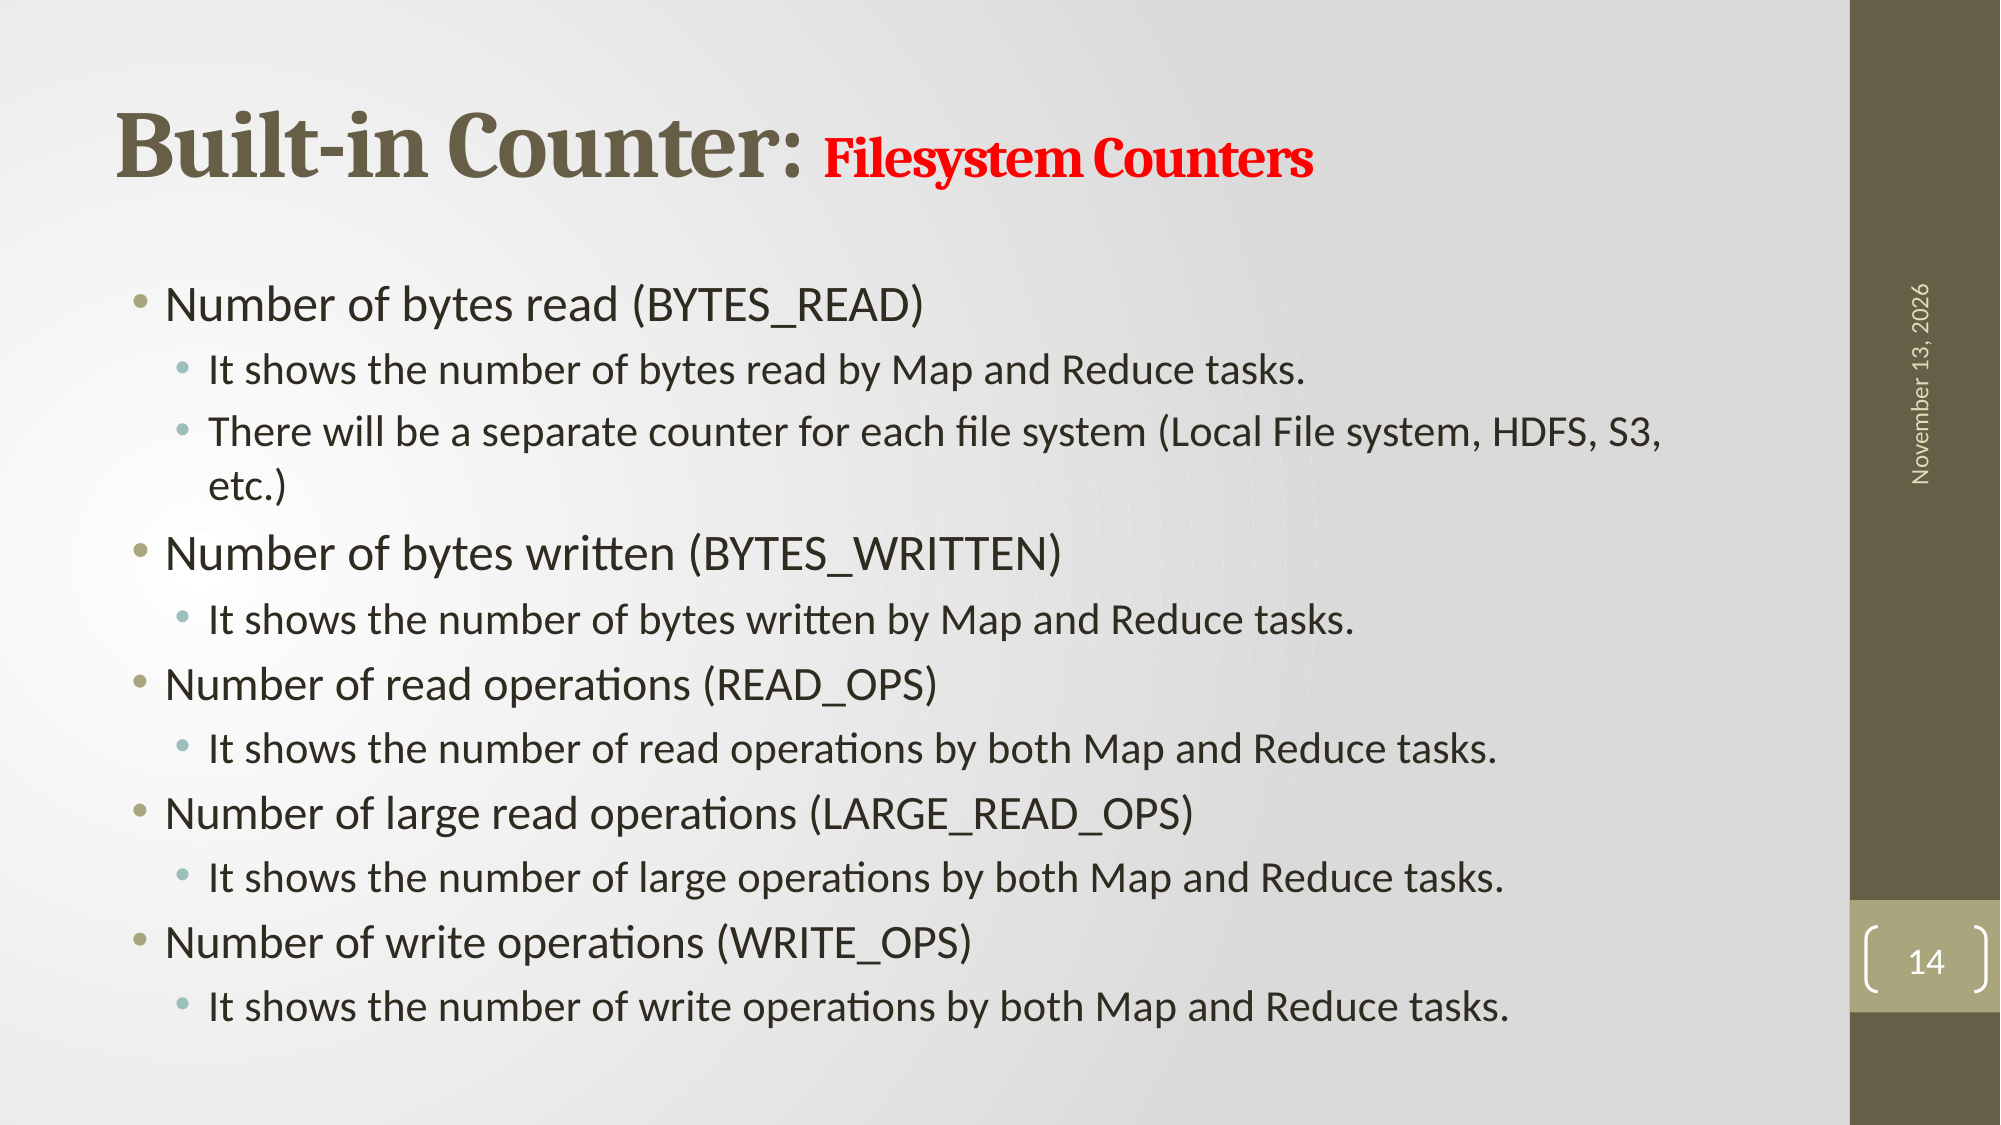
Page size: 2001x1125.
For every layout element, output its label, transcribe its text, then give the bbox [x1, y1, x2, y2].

slide_number 14 [1864, 925, 1988, 994]
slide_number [1878, 100, 1959, 501]
title Built-in Counter: Filesystem Counters [99, 45, 1767, 233]
list Number of bytes read (BYTES_READ) It shows the number of bytes read by Map and Reduce tasks. There will be a separate counter for each file system (Local File system, HDFS, S3, etc.) Number of bytes written (BYTES_WRITTEN) It shows the number of bytes written by Map and Reduce tasks. Number of read operations (READ_OPS) It shows the number of read operations by both Map and Reduce tasks. Number of large read operations (LARGE_READ_OPS) It shows the number of large operations by both Map and Reduce tasks. Number of write operations (WRITE_OPS) It shows the number of write operations by both Map and Reduce tasks. [99, 262, 1767, 1050]
